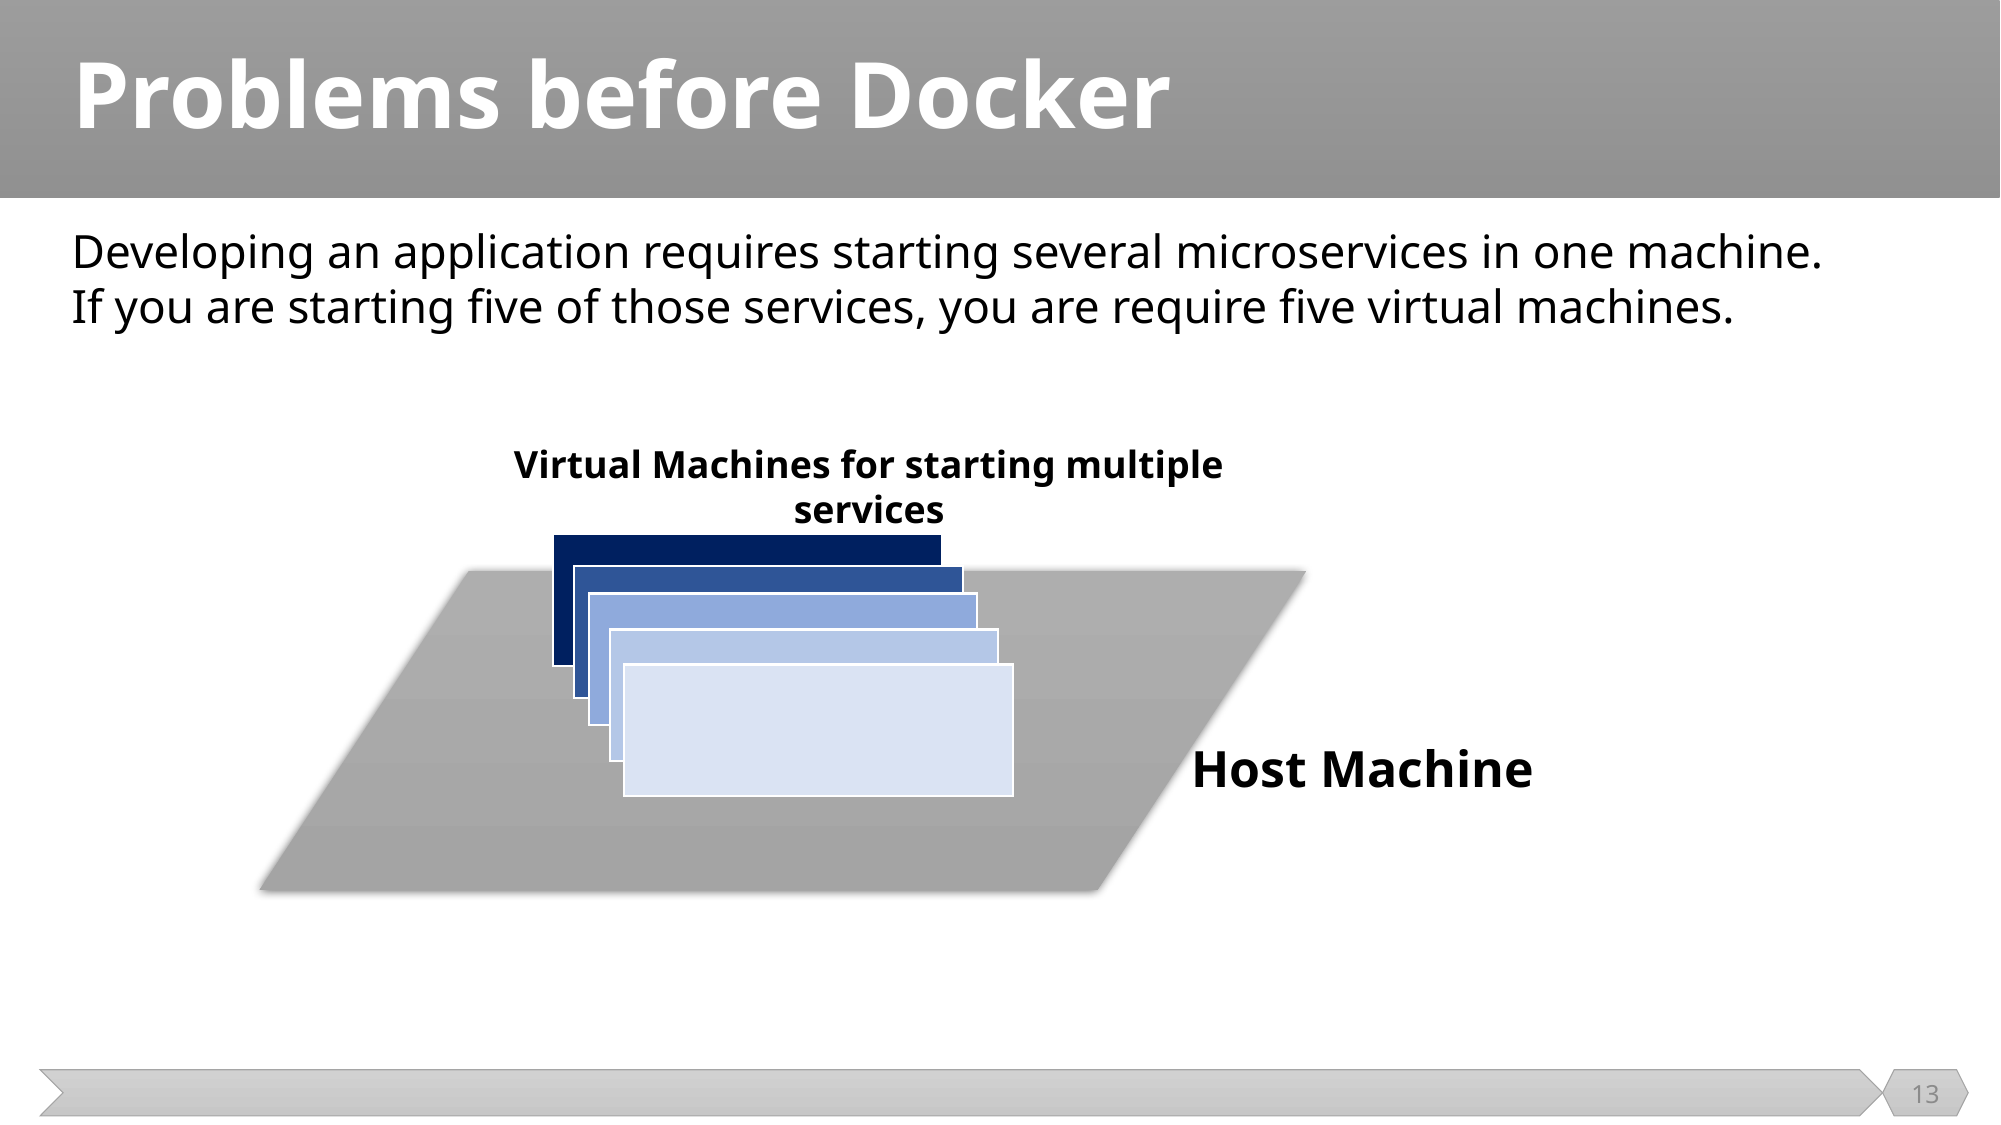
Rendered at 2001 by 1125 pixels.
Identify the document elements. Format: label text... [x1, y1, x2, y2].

text_box [259, 570, 1307, 891]
text_box [552, 538, 943, 667]
text_box [623, 663, 1014, 797]
text_box [609, 628, 999, 762]
text_box Host Machine [1171, 730, 1554, 806]
title Problems before Docker [56, 0, 1969, 199]
text_box Developing an application requires starting several microservices in one machine. If you are starting five of those services, you are require five virtual machines. [56, 215, 1940, 340]
text_box [573, 565, 964, 699]
text_box [588, 592, 978, 726]
slide_number 13 [1882, 1065, 1969, 1125]
text_box Virtual Machines for starting multiple services [464, 433, 1274, 538]
